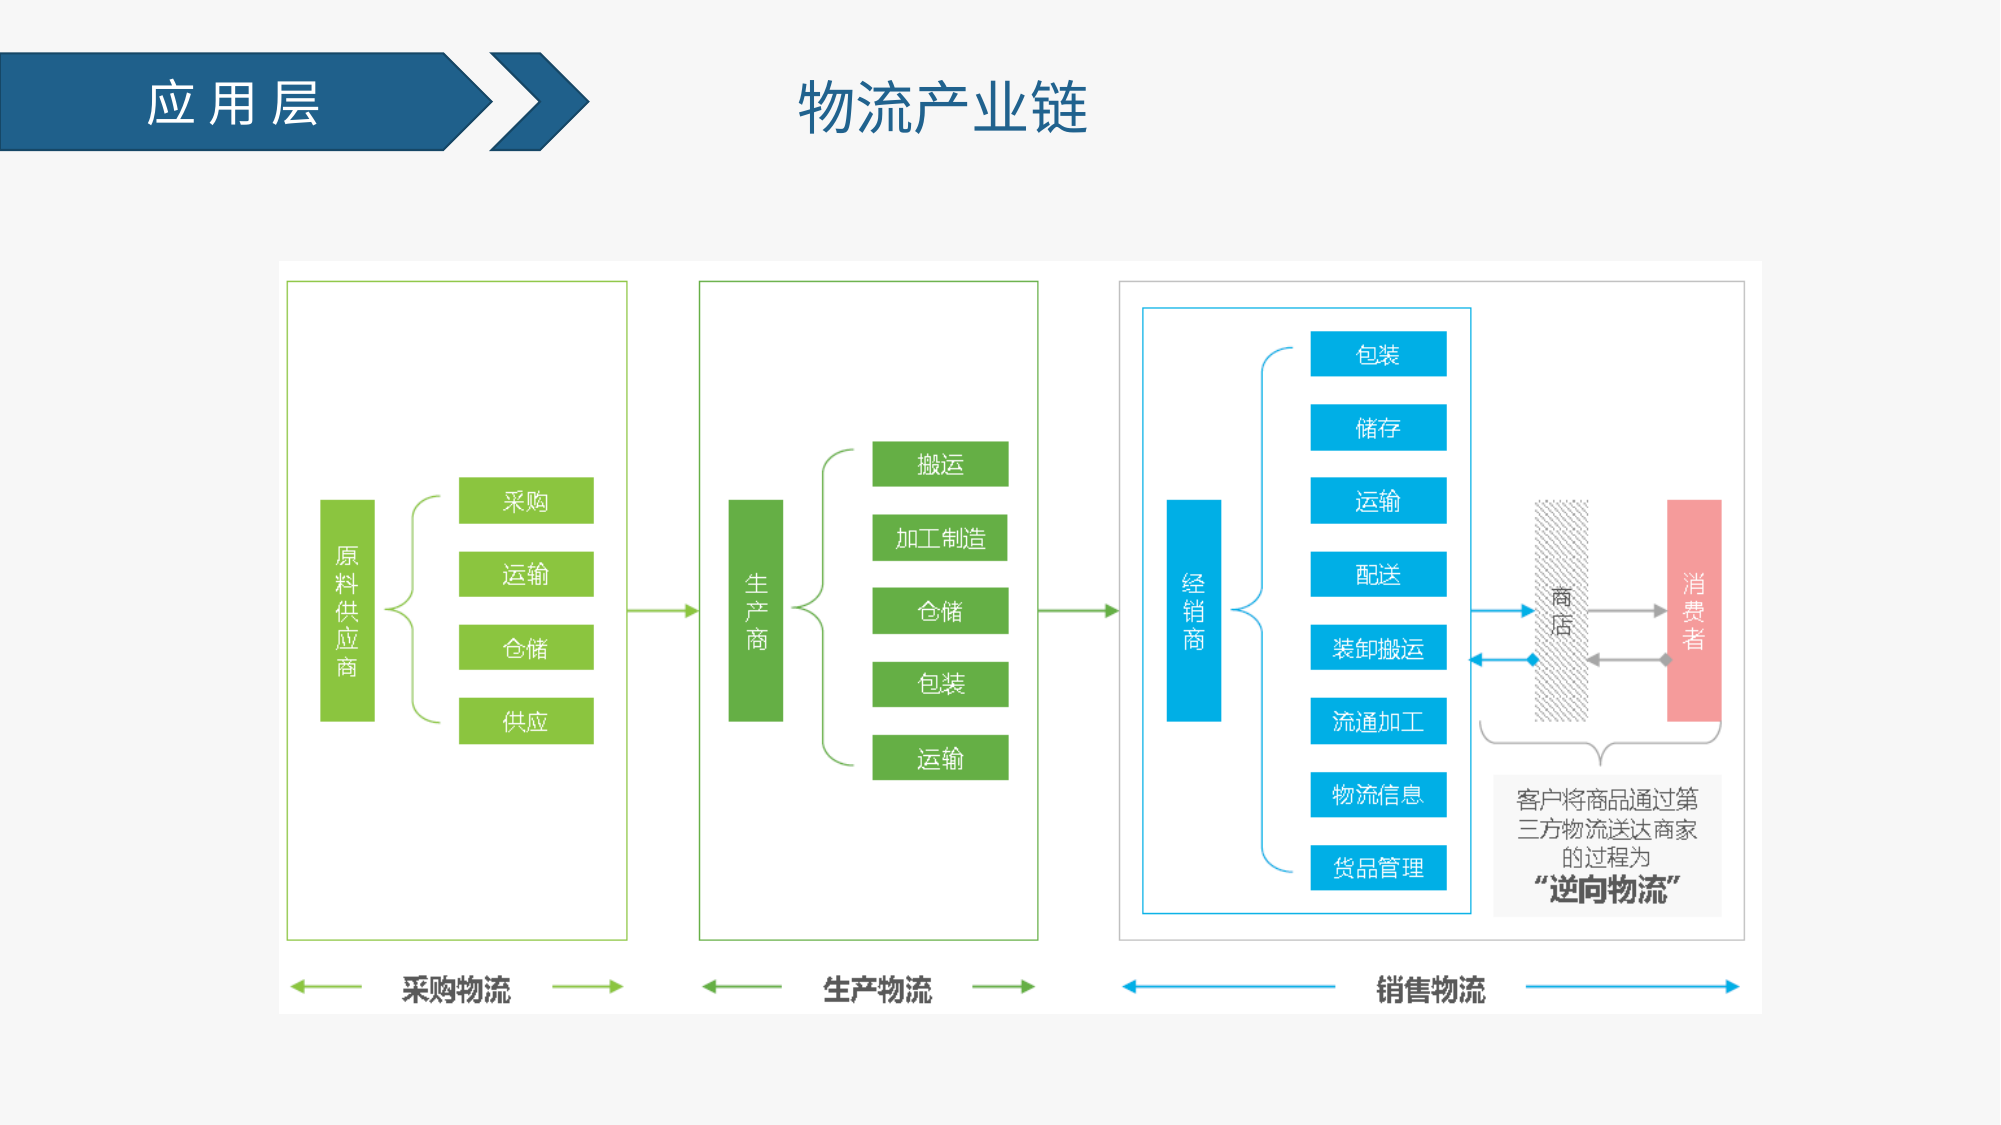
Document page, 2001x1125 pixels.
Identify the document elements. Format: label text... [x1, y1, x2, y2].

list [279, 261, 1762, 1014]
text_box 应用层 [0, 52, 494, 152]
text_box [489, 52, 590, 152]
text_box 物流产业链 [782, 64, 1845, 149]
